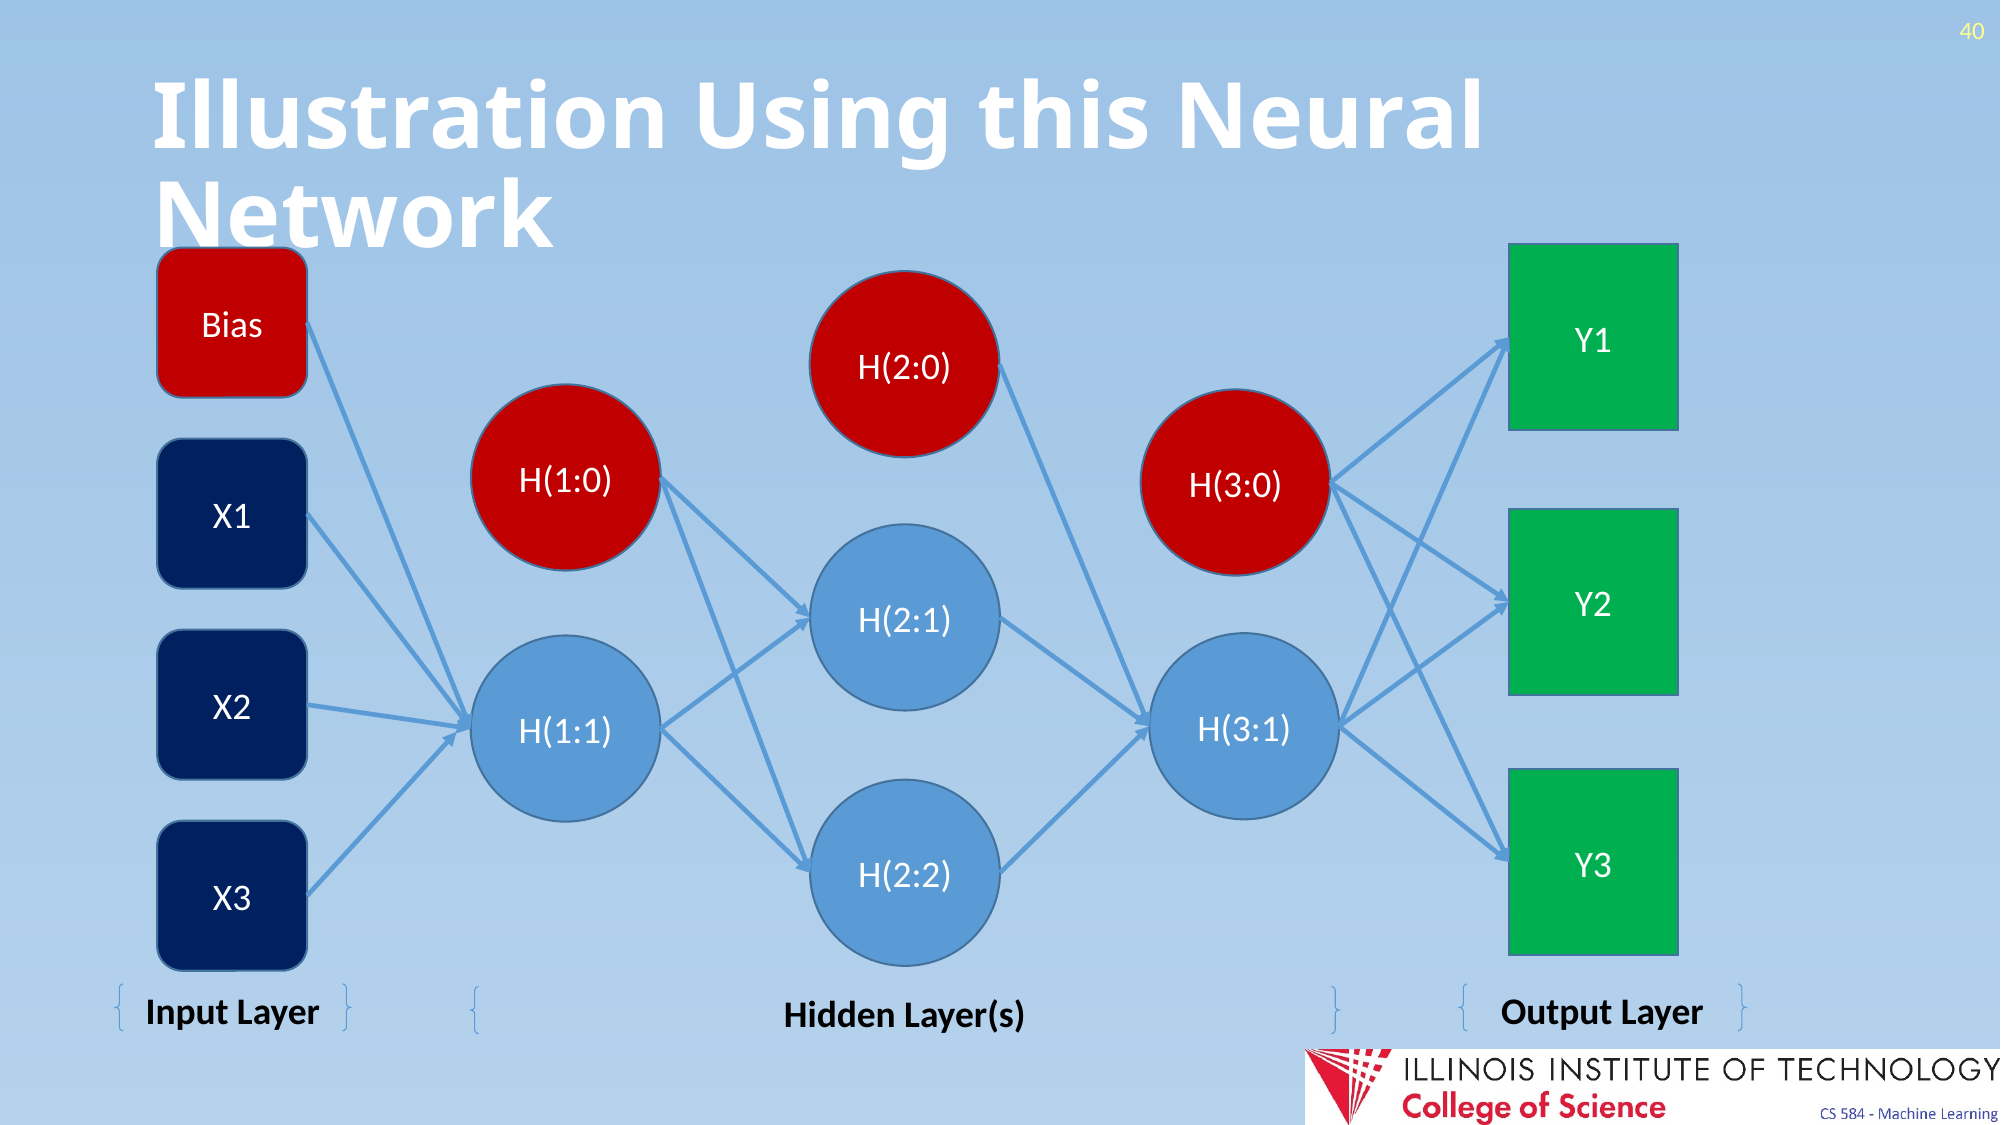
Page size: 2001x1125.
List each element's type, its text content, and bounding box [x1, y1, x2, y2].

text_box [307, 731, 457, 896]
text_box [660, 617, 811, 728]
text_box Y3 [1508, 768, 1679, 956]
text_box H(1:1) [469, 634, 660, 823]
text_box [660, 477, 811, 617]
text_box Input Layer [113, 983, 353, 1032]
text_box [1339, 726, 1510, 863]
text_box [999, 617, 1150, 726]
text_box Output Layer [1457, 983, 1748, 1032]
text_box H(2:1) [811, 523, 999, 712]
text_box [1330, 482, 1339, 863]
text_box H(1:0) [471, 383, 662, 572]
text_box X1 [156, 437, 307, 590]
text_box H(3:0) [1150, 388, 1330, 577]
text_box H(2:2) [809, 778, 1001, 967]
text_box H(2:0) [808, 270, 1001, 459]
title Illustration Using this Neural Network [137, 59, 1863, 278]
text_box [660, 728, 811, 873]
picture [1305, 1049, 2000, 1125]
text_box Bias [156, 246, 309, 399]
text_box Hidden Layer(s) [468, 986, 1342, 1035]
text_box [307, 704, 471, 729]
text_box Y2 [1510, 508, 1679, 696]
text_box Y1 [1508, 243, 1679, 431]
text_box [999, 726, 1150, 873]
text_box X3 [156, 819, 309, 972]
text_box H(3:1) [1150, 632, 1330, 821]
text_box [307, 322, 471, 513]
text_box X2 [156, 628, 309, 781]
slide_number 40 [1550, 0, 2000, 60]
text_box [307, 513, 471, 704]
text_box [1339, 337, 1510, 601]
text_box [1339, 601, 1510, 726]
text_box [1330, 337, 1339, 482]
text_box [999, 364, 1150, 617]
